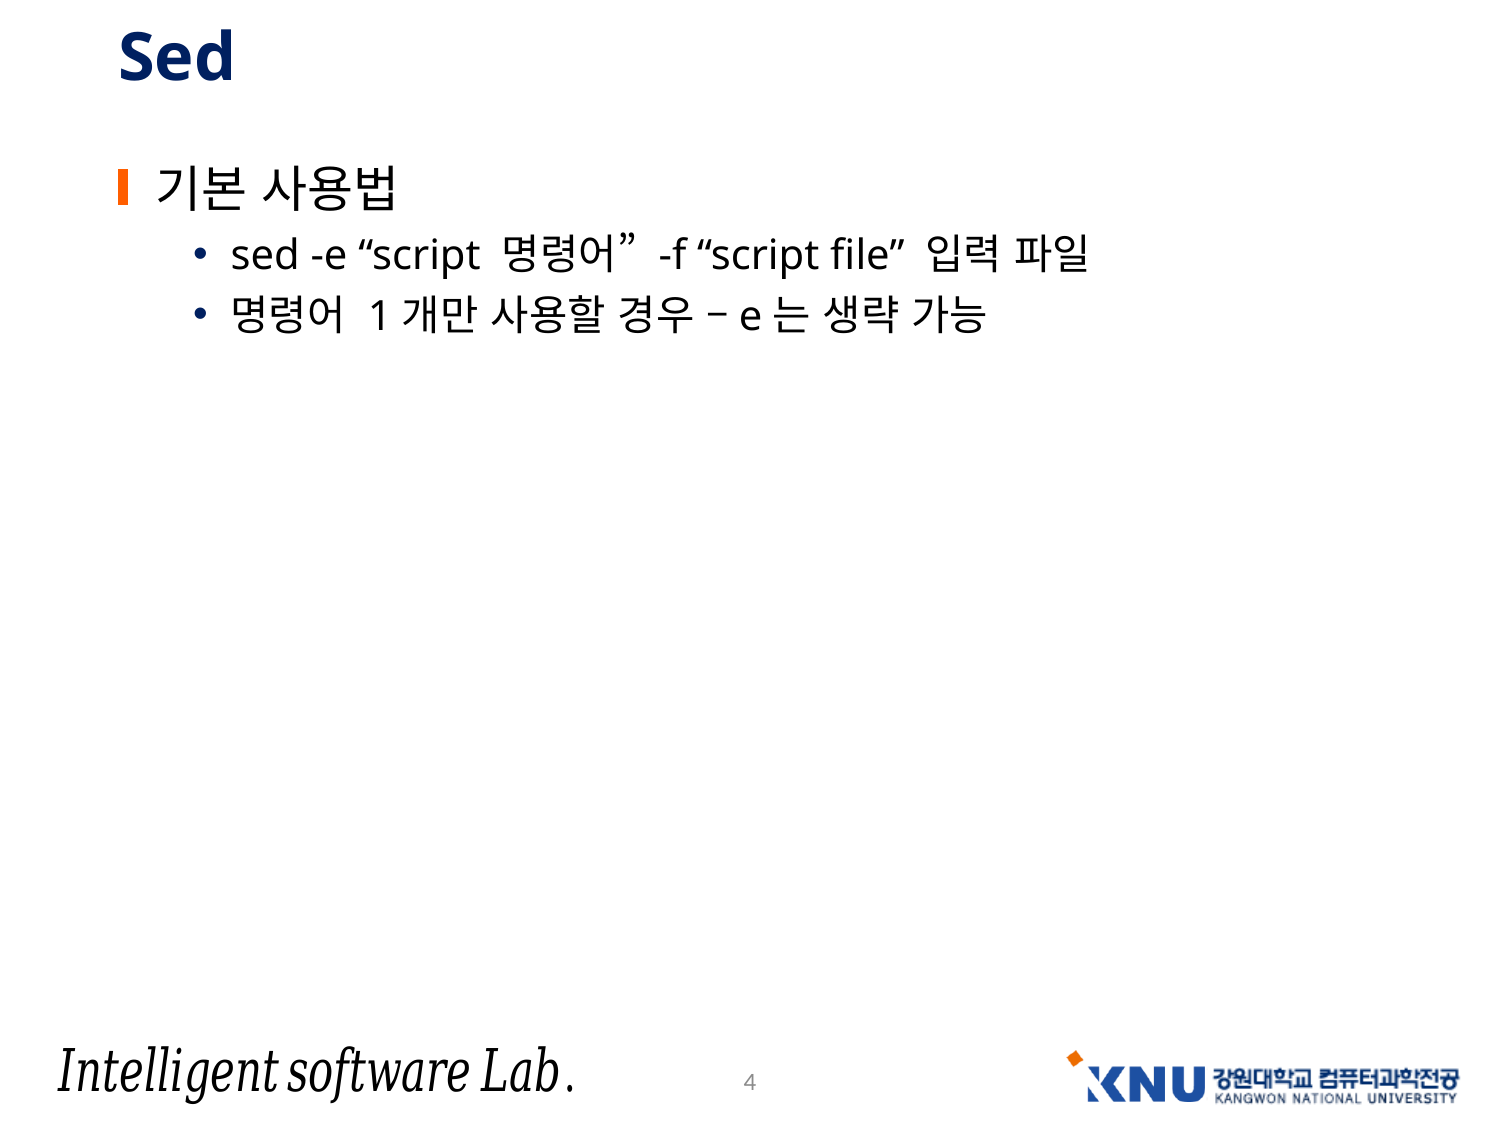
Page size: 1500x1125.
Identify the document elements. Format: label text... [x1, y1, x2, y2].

list 기본 사용법 sed -e “script 명령어” -f “script file” 입력 파일 명령어 1개만 사용할 경우 –e는 생략 가능 [103, 149, 1397, 1002]
picture [1066, 1050, 1205, 1102]
title Sed [103, 15, 1397, 101]
picture [1206, 1063, 1468, 1106]
picture [118, 169, 128, 205]
